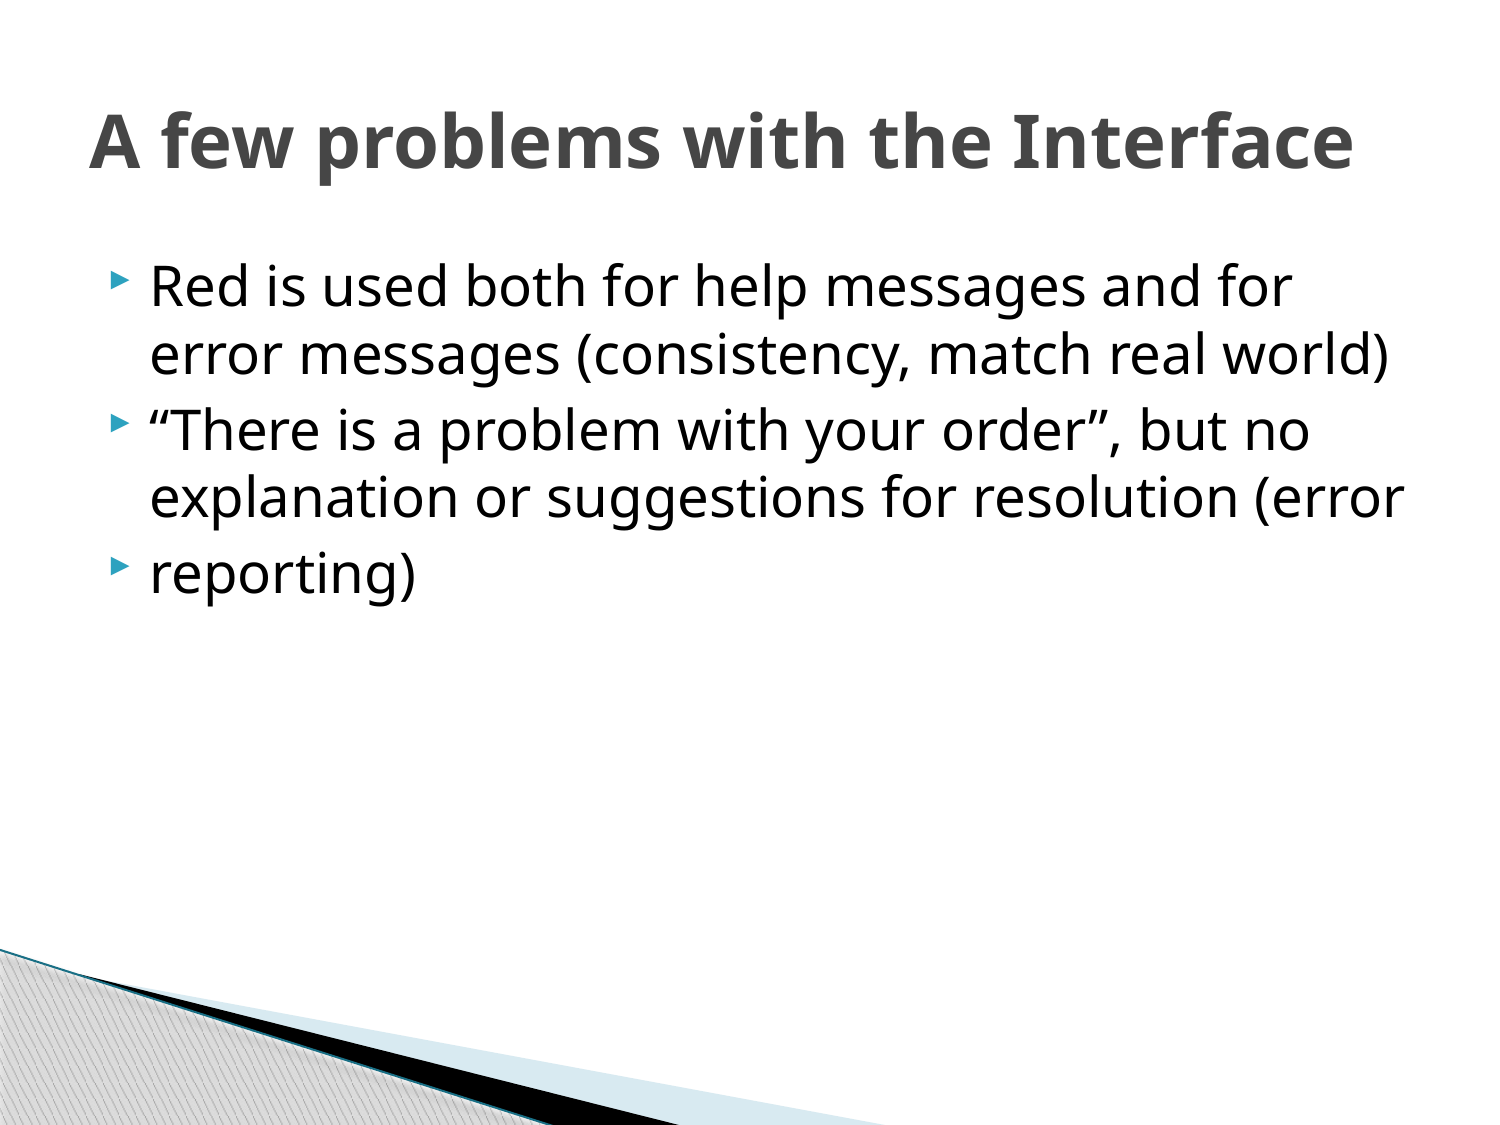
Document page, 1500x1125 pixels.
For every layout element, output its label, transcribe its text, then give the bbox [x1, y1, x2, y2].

list Red is used both for help messages and for error messages (consistency, match real world) “There is a problem with your order”, but no explanation or suggestions for resolution (error reporting) [75, 243, 1425, 986]
title A few problems with the Interface [75, 45, 1425, 233]
